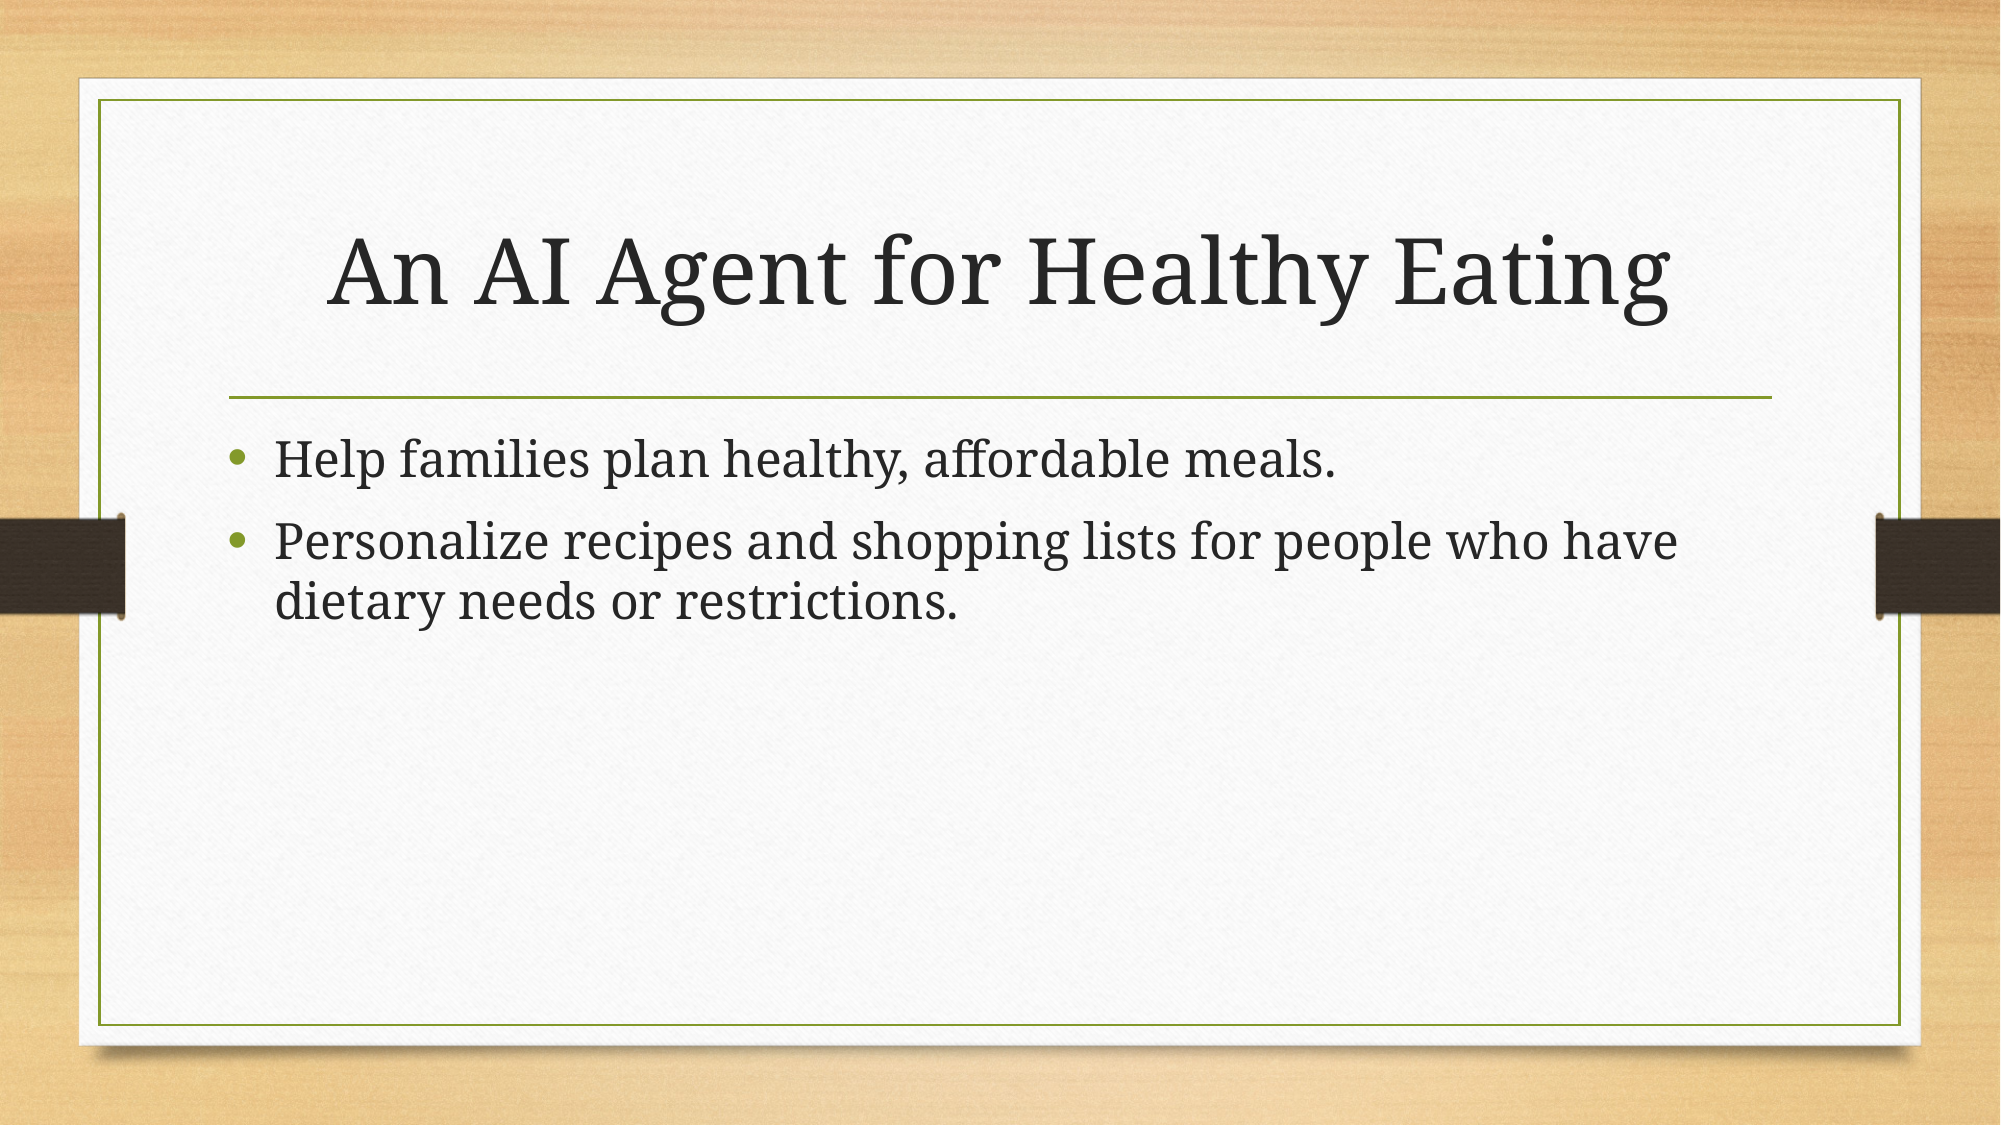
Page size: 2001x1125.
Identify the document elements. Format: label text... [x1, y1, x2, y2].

title An AI Agent for Healthy Eating [212, 161, 1788, 375]
list Help families plan healthy, affordable meals. Personalize recipes and shopping lists for people who have dietary needs or restrictions. [212, 419, 1788, 964]
picture [0, 0, 2001, 1125]
